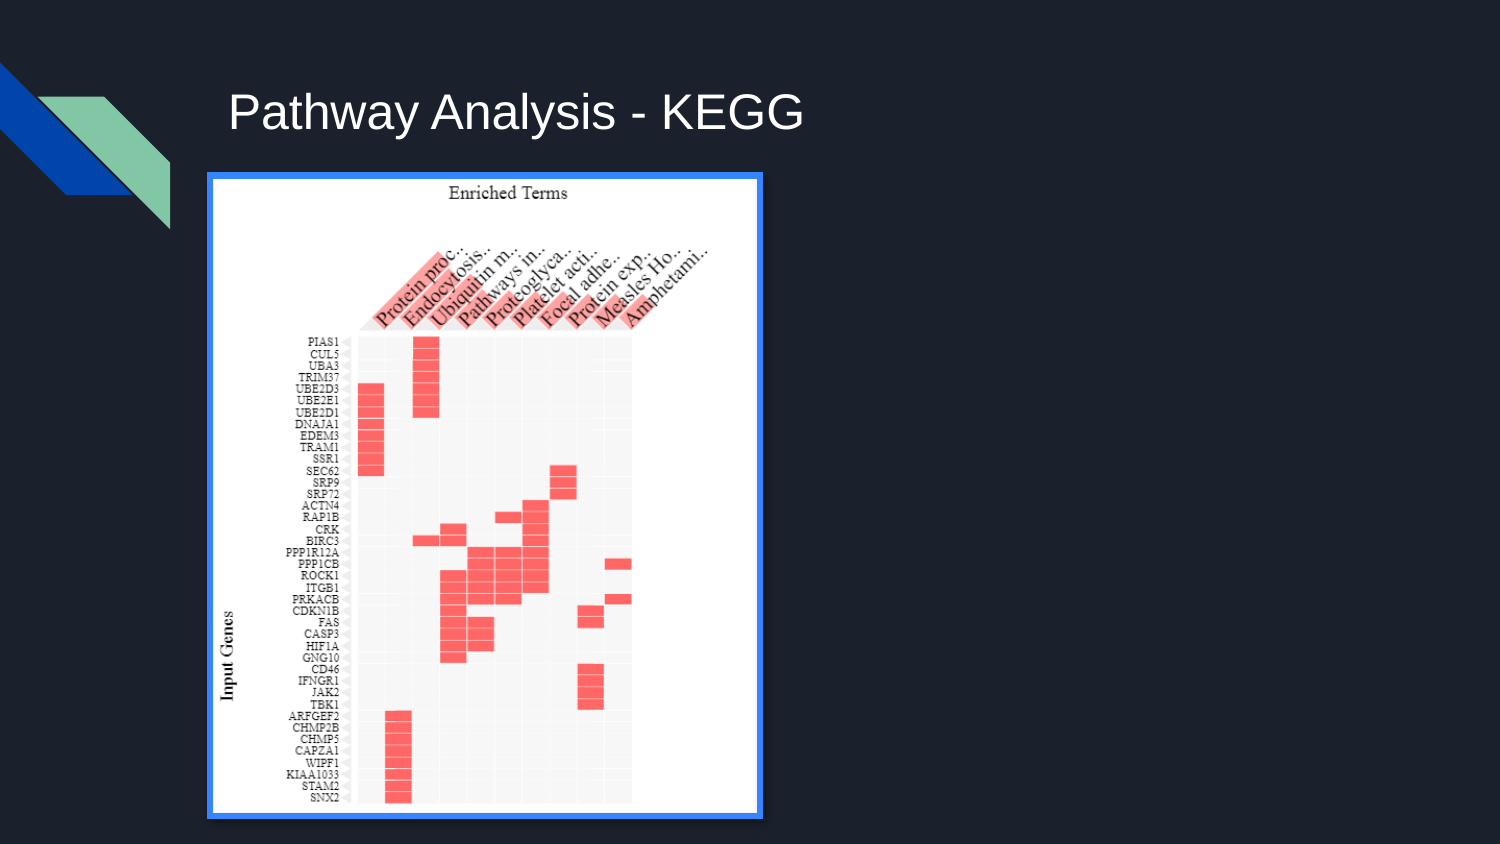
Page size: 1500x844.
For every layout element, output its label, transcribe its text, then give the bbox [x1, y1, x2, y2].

picture [212, 178, 758, 814]
title Pathway Analysis - KEGG [212, 64, 1368, 215]
